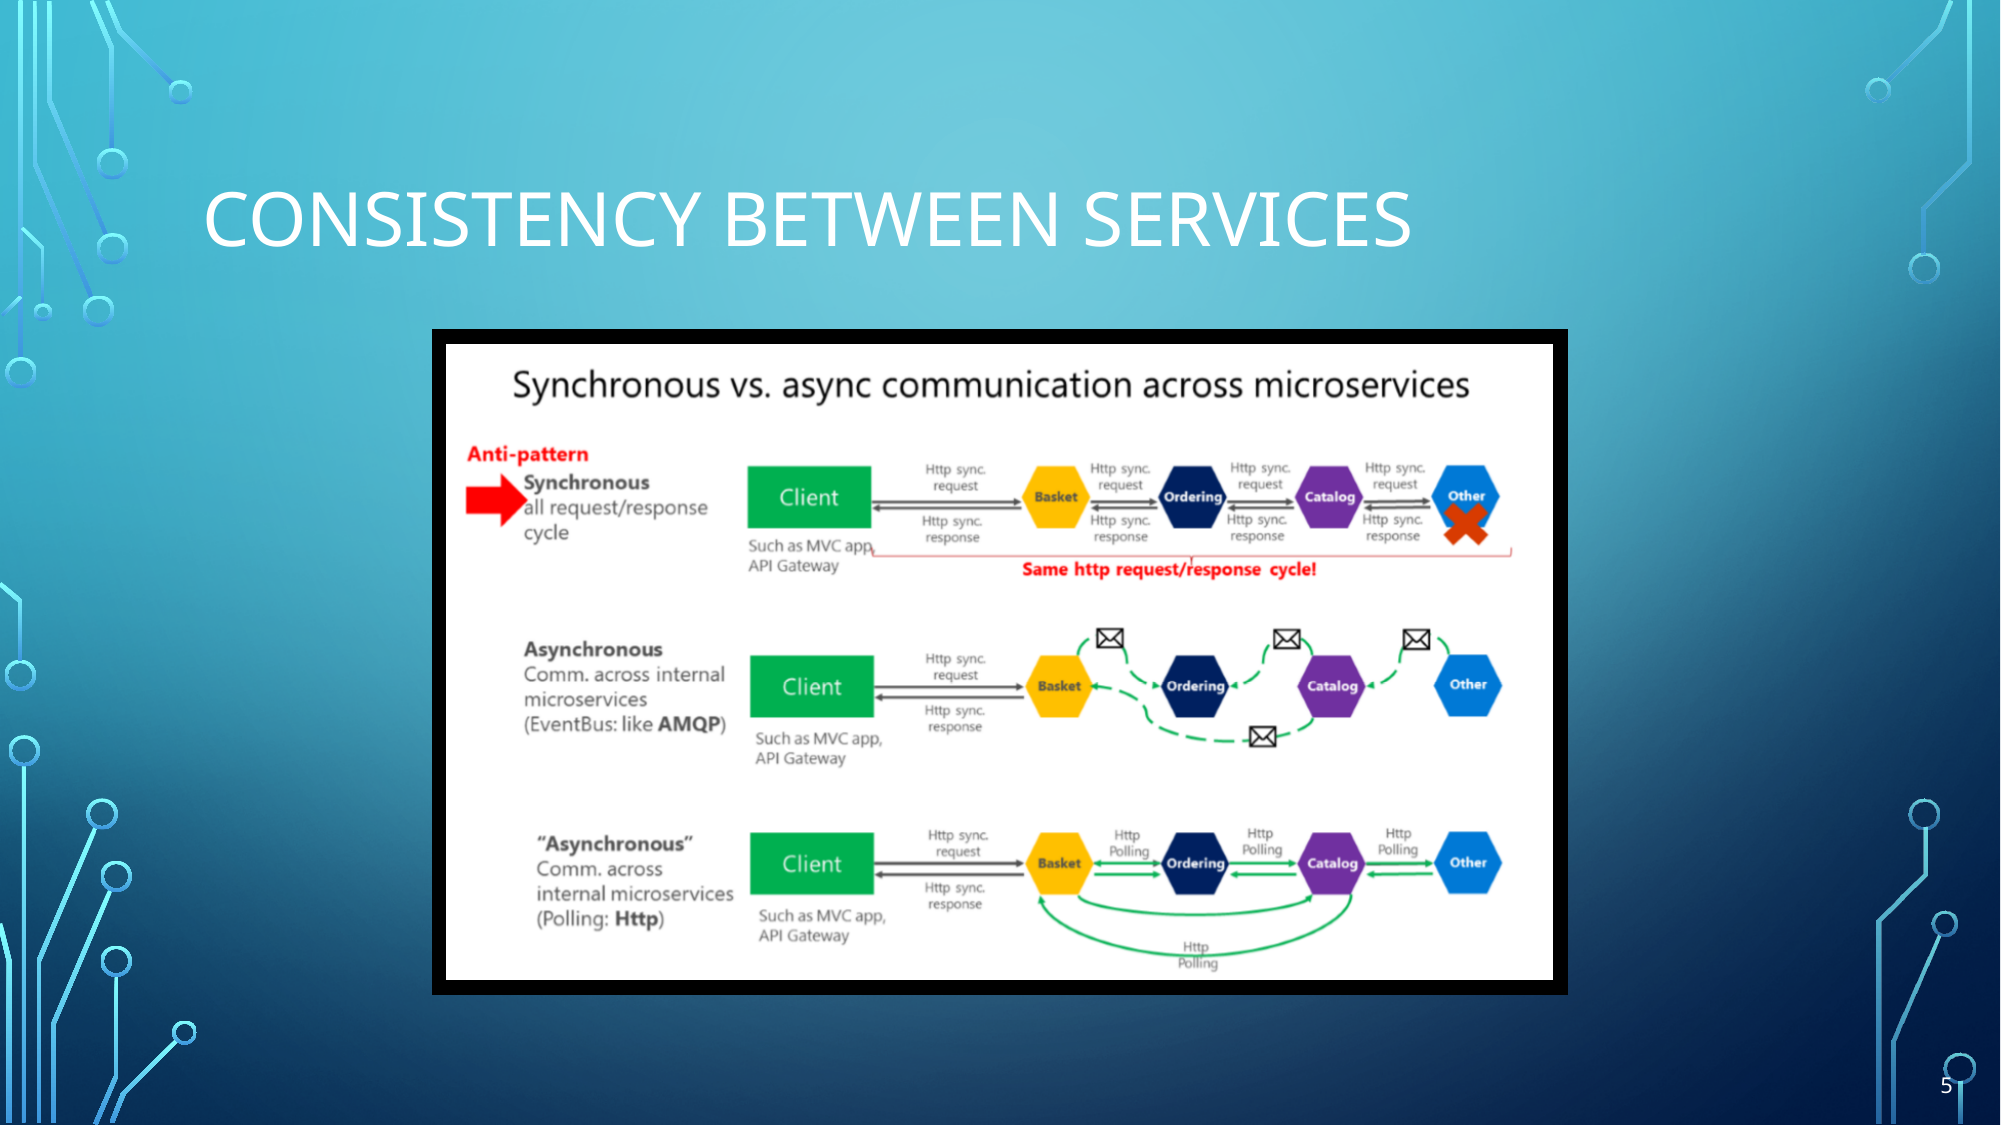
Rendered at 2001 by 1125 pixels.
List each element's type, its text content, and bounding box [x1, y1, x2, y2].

picture [446, 343, 1554, 981]
title Consistency Between Services [187, 101, 1813, 344]
slide_number 5 [1897, 1070, 1968, 1103]
